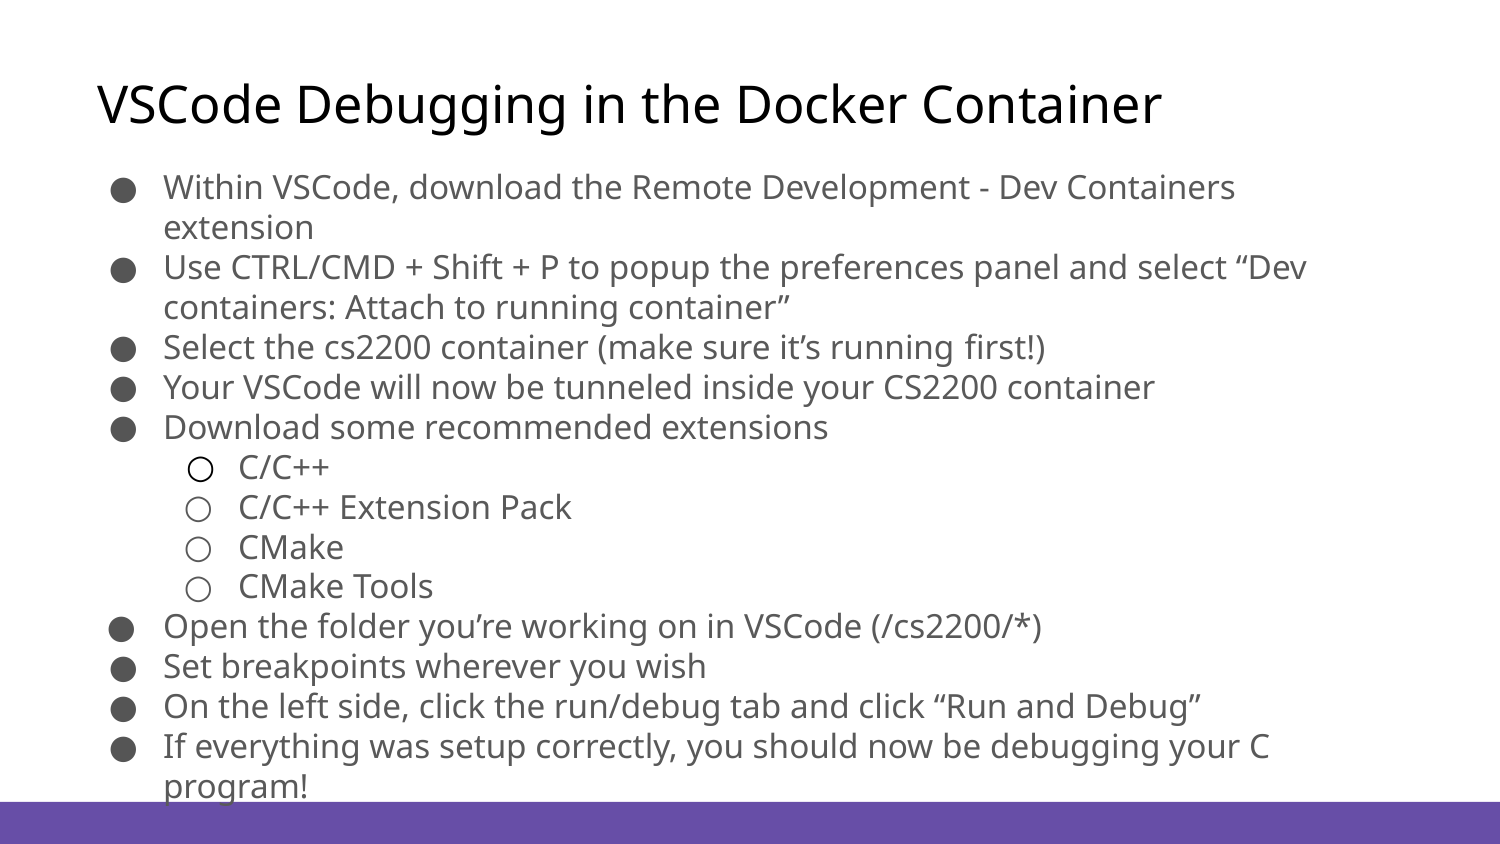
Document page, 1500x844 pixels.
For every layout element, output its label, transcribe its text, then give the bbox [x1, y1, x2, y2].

list Within VSCode, download the Remote Development - Dev Containers extension Use CTRL/CMD + Shift + P to popup the preferences panel and select “Dev containers: Attach to running container” Select the cs2200 container (make sure it’s running first!) Your VSCode will now be tunneled inside your CS2200 container Download some recommended extensions C/C++ C/C++ Extension Pack CMake CMake Tools Open the folder you’re working on in VSCode (/cs2200/*) Set breakpoints wherever you wish On the left side, click the run/debug tab and click “Run and Debug” If everything was setup correctly, you should now be debugging your C program! [88, 166, 1380, 806]
title VSCode Debugging in the Docker Container [97, 71, 1235, 166]
